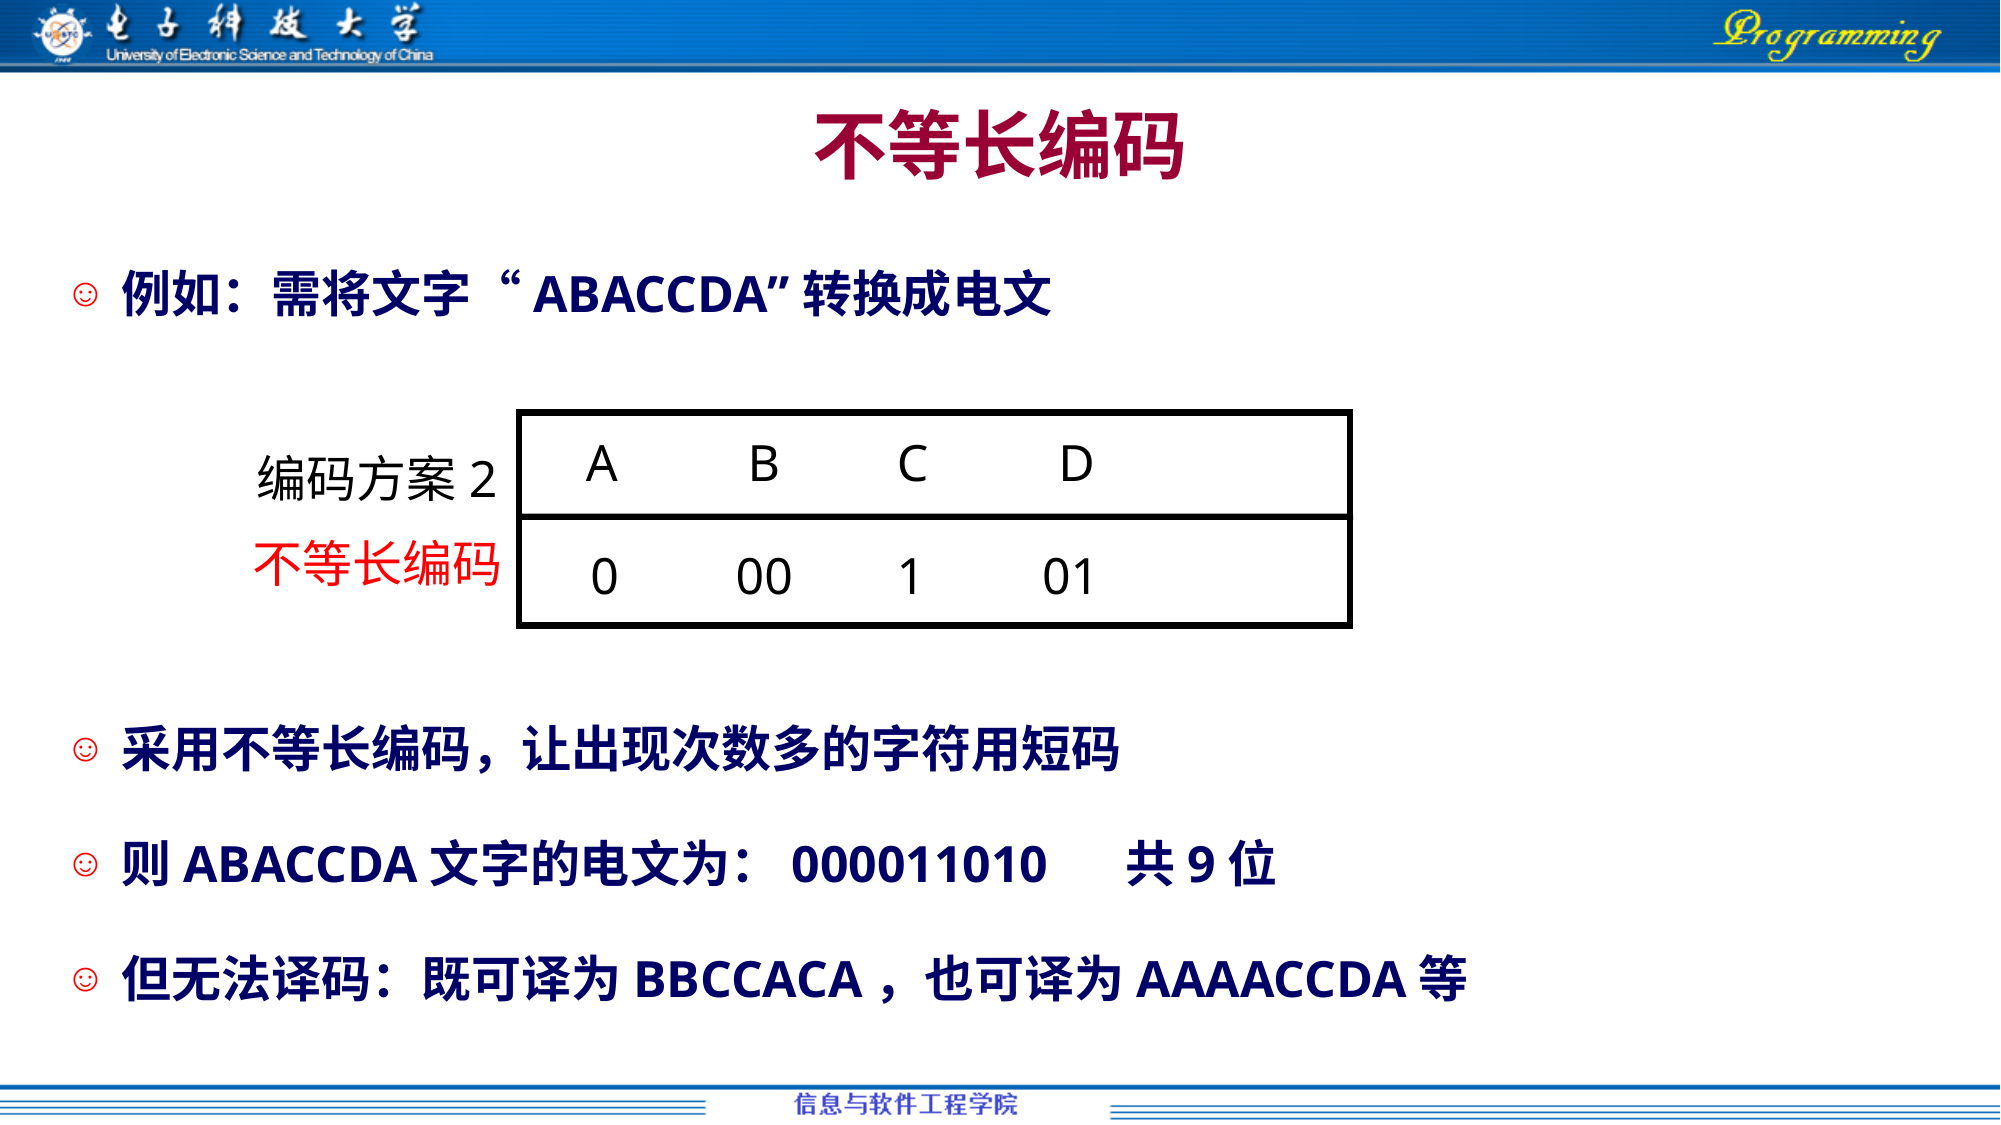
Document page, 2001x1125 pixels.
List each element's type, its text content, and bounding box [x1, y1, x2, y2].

list 例如：需将文字“ABACCDA”转换成电文 [50, 224, 1950, 359]
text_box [199, 412, 1351, 626]
text_box 采用不等长编码，让出现次数多的字符用短码 则ABACCDA文字的电文为：000011010 共9位 但无法译码：既可译为BBCCACA，也可译为AAAACCDA等 [50, 679, 1875, 1016]
title 不等长编码 [150, 87, 1850, 200]
picture [0, 0, 2000, 1125]
